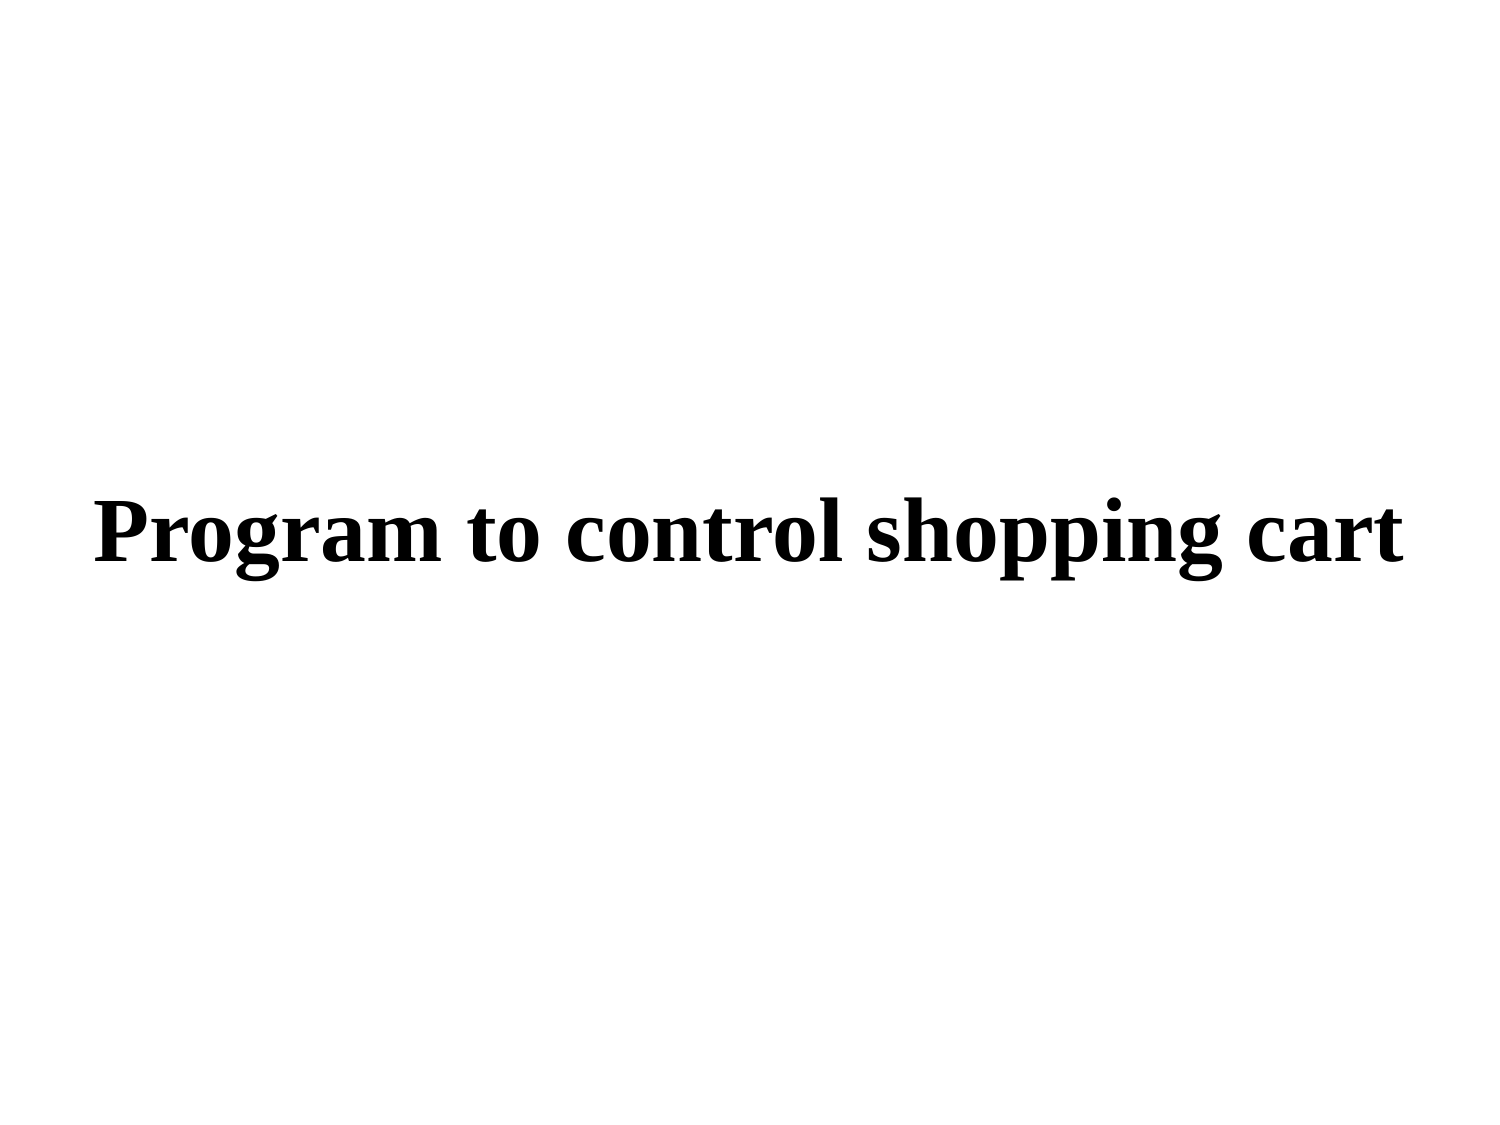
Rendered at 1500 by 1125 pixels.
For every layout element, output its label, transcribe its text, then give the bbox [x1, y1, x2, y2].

text_box Program to control shopping cart [24, 462, 1475, 588]
